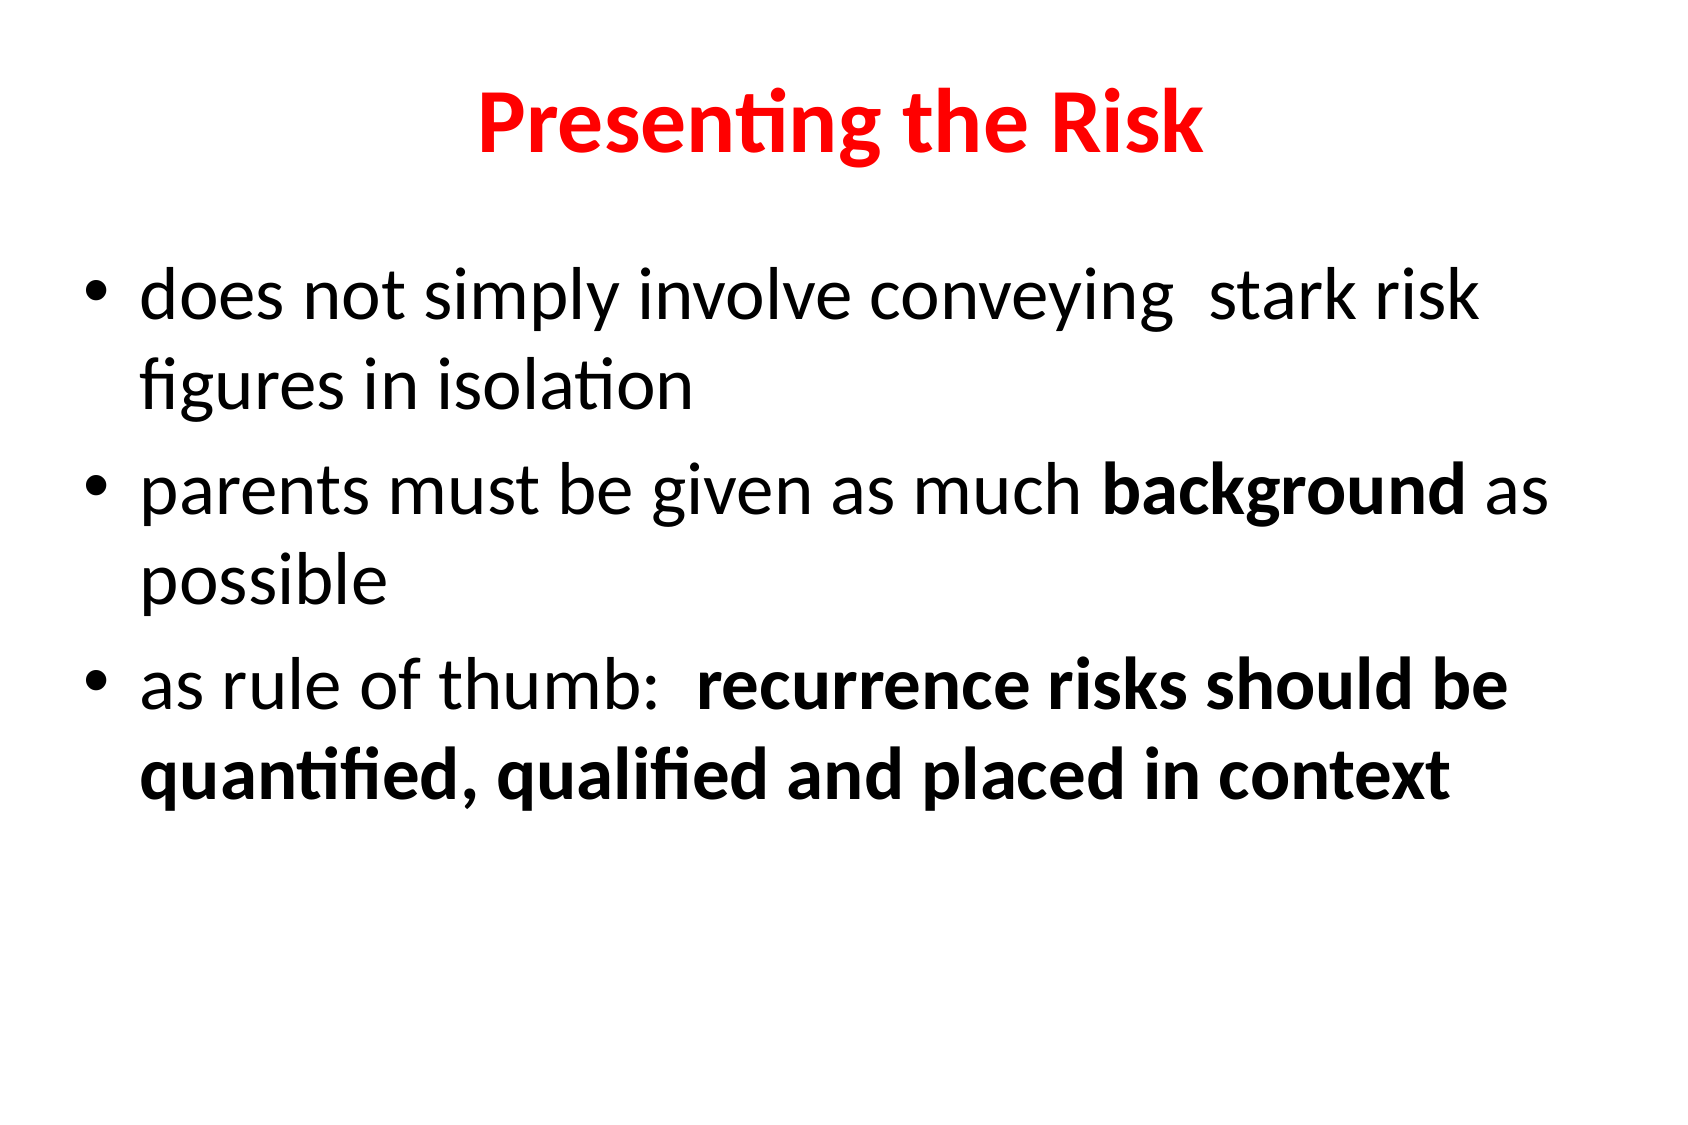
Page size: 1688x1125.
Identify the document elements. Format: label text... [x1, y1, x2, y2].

list does not simply involve conveying stark risk figures in isolation parents must be given as much background as possible as rule of thumb: recurrence risks should be quantified, qualified and placed in context [68, 237, 1632, 922]
title Presenting the Risk [193, 21, 1469, 210]
